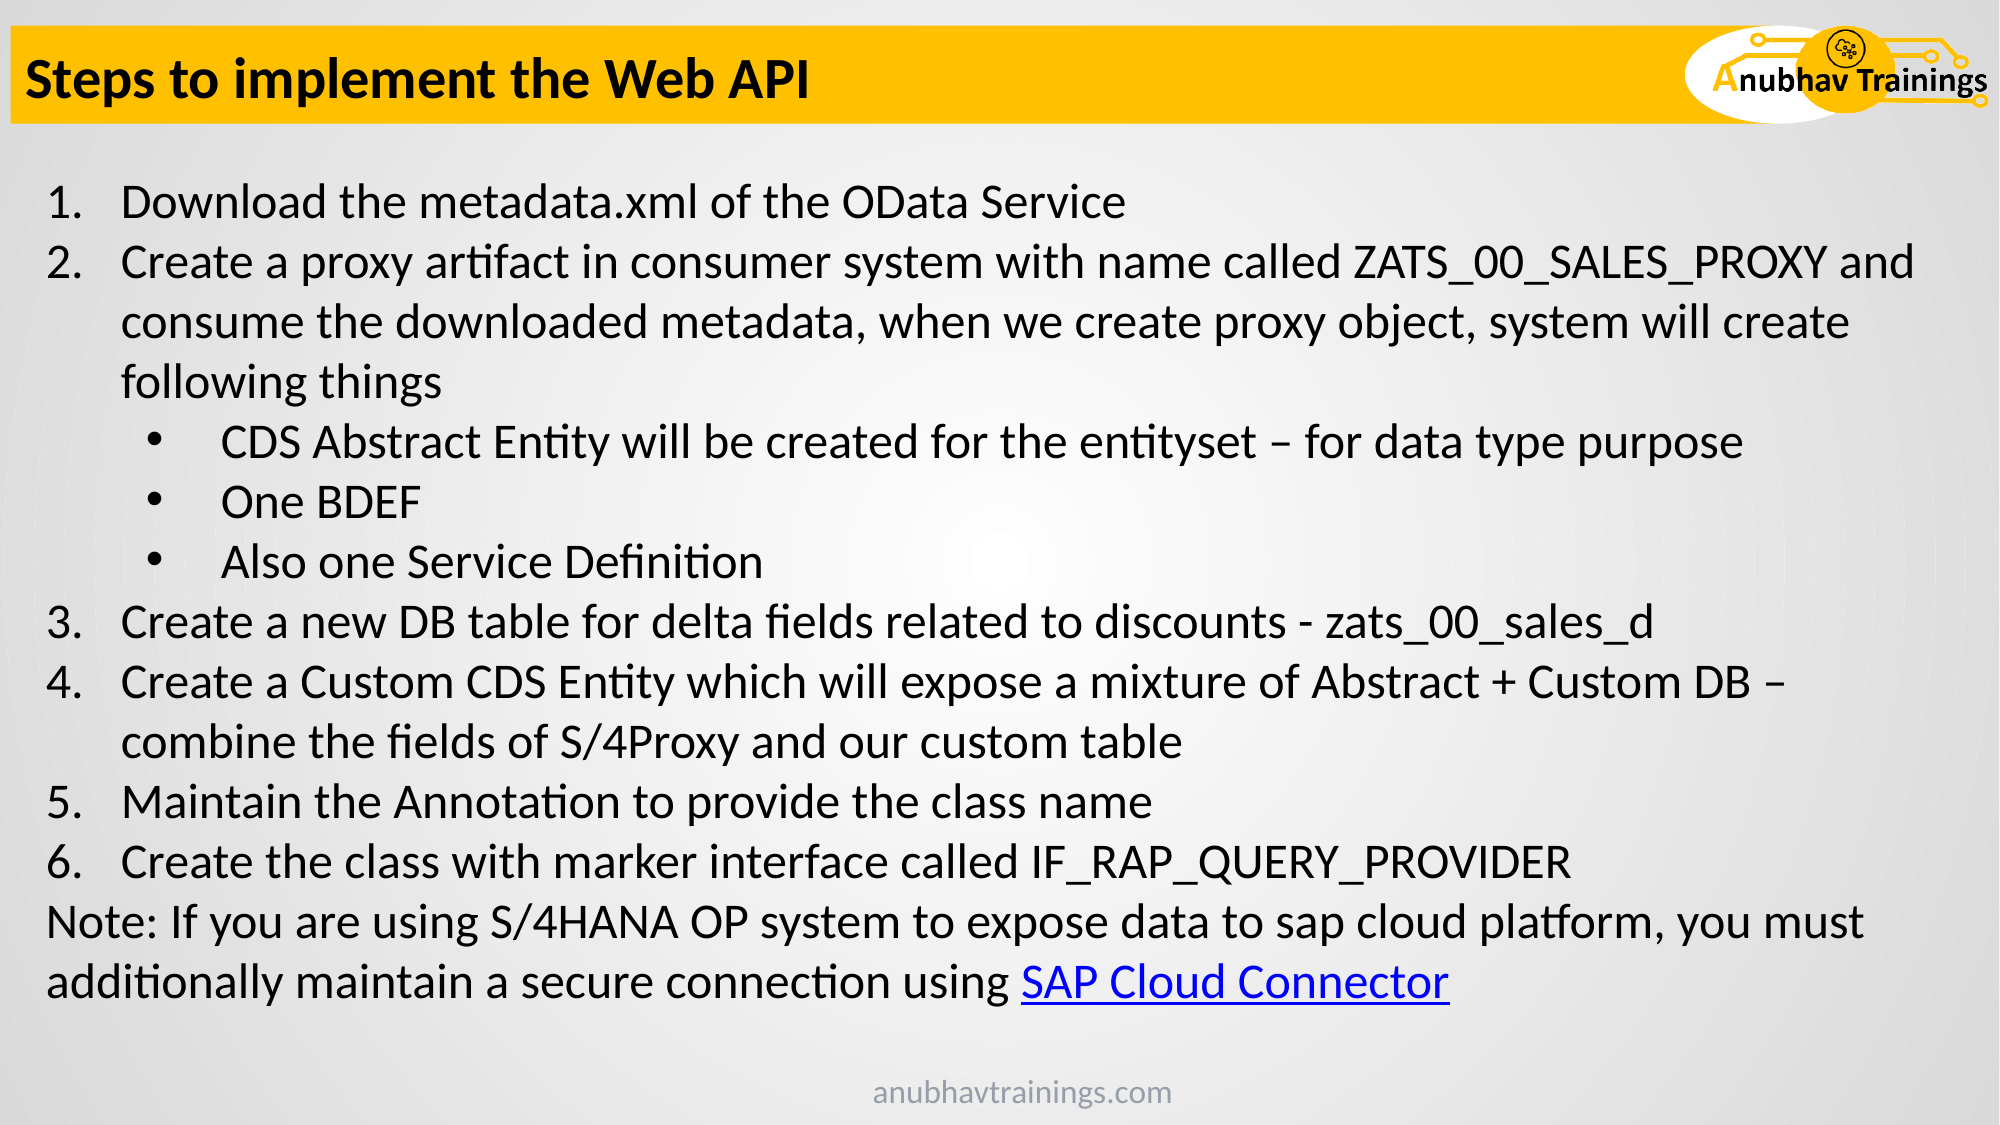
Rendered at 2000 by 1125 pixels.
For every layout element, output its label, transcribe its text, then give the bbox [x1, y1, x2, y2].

text_box anubhavtrainings.com [858, 1062, 1355, 1118]
text_box Download the metadata.xml of the OData Service Create a proxy artifact in consumer system with name called ZATS_00_SALES_PROXY and consume the downloaded metadata, when we create proxy object, system will create following things CDS Abstract Entity will be created for the entityset – for data type purpose One BDEF Also one Service Definition Create a new DB table for delta fields related to discounts - zats_00_sales_d Create a Custom CDS Entity which will expose a mixture of Abstract + Custom DB – combine the fields of S/4Proxy and our custom table Maintain the Annotation to provide the class name Create the class with marker interface called IF_RAP_QUERY_PROVIDER Note: If you are using S/4HANA OP system to expose data to sap cloud platform, you must additionally maintain a secure connection using SAP Cloud Connector [31, 160, 1969, 1016]
text_box Steps to implement the Web API [9, 24, 1761, 126]
text_box [1682, 42, 1704, 107]
text_box [1741, 122, 1815, 126]
picture [1709, 22, 1990, 114]
